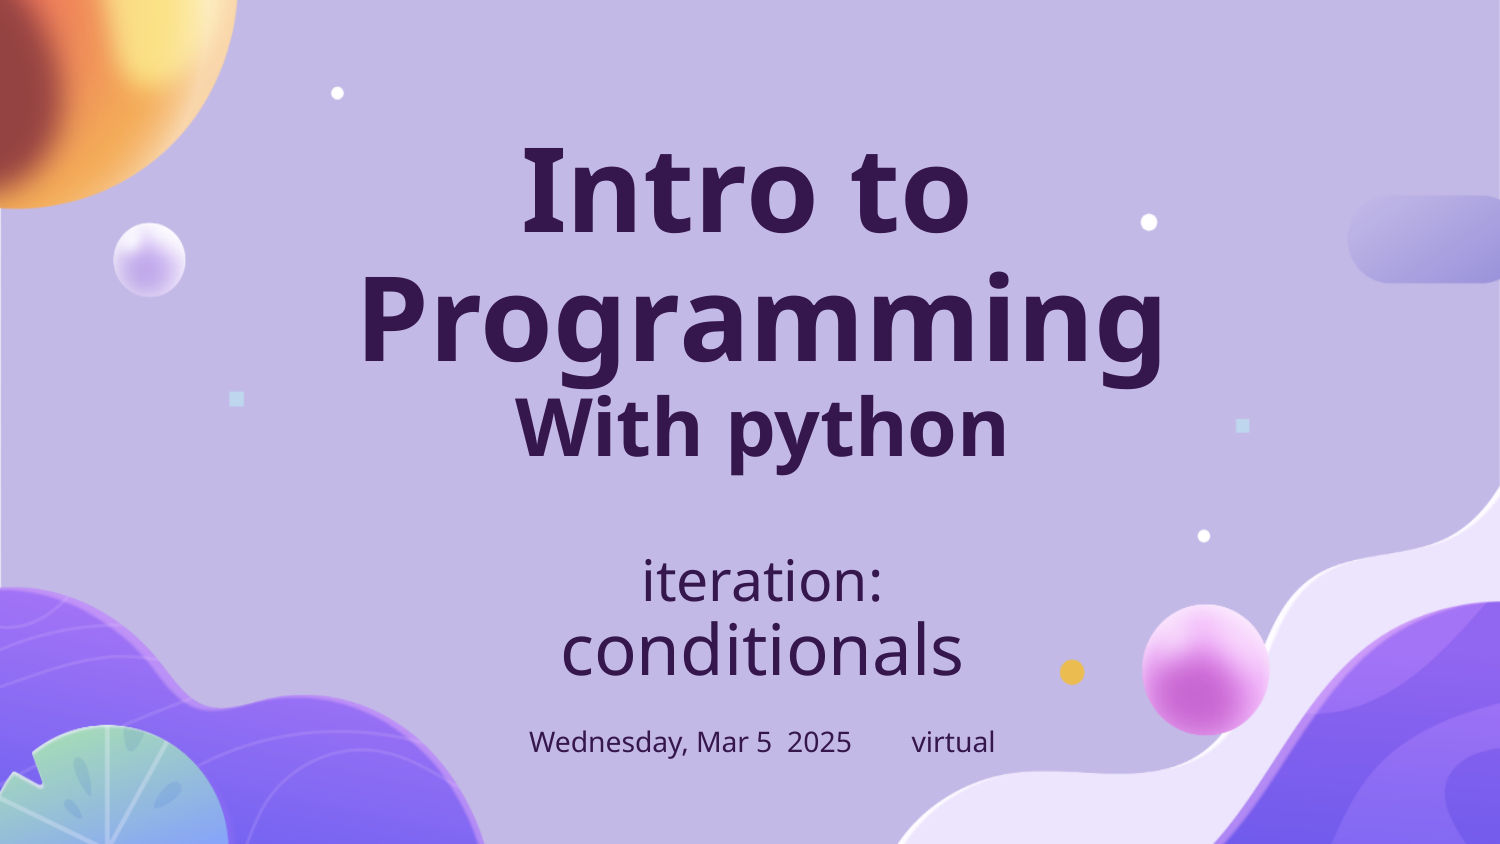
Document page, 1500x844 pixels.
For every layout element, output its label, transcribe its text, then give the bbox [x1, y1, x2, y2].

title Intro to Programming With python iteration: conditionals Wednesday, Mar 5 2025 virtual [63, 113, 1462, 775]
picture [0, 0, 1500, 844]
